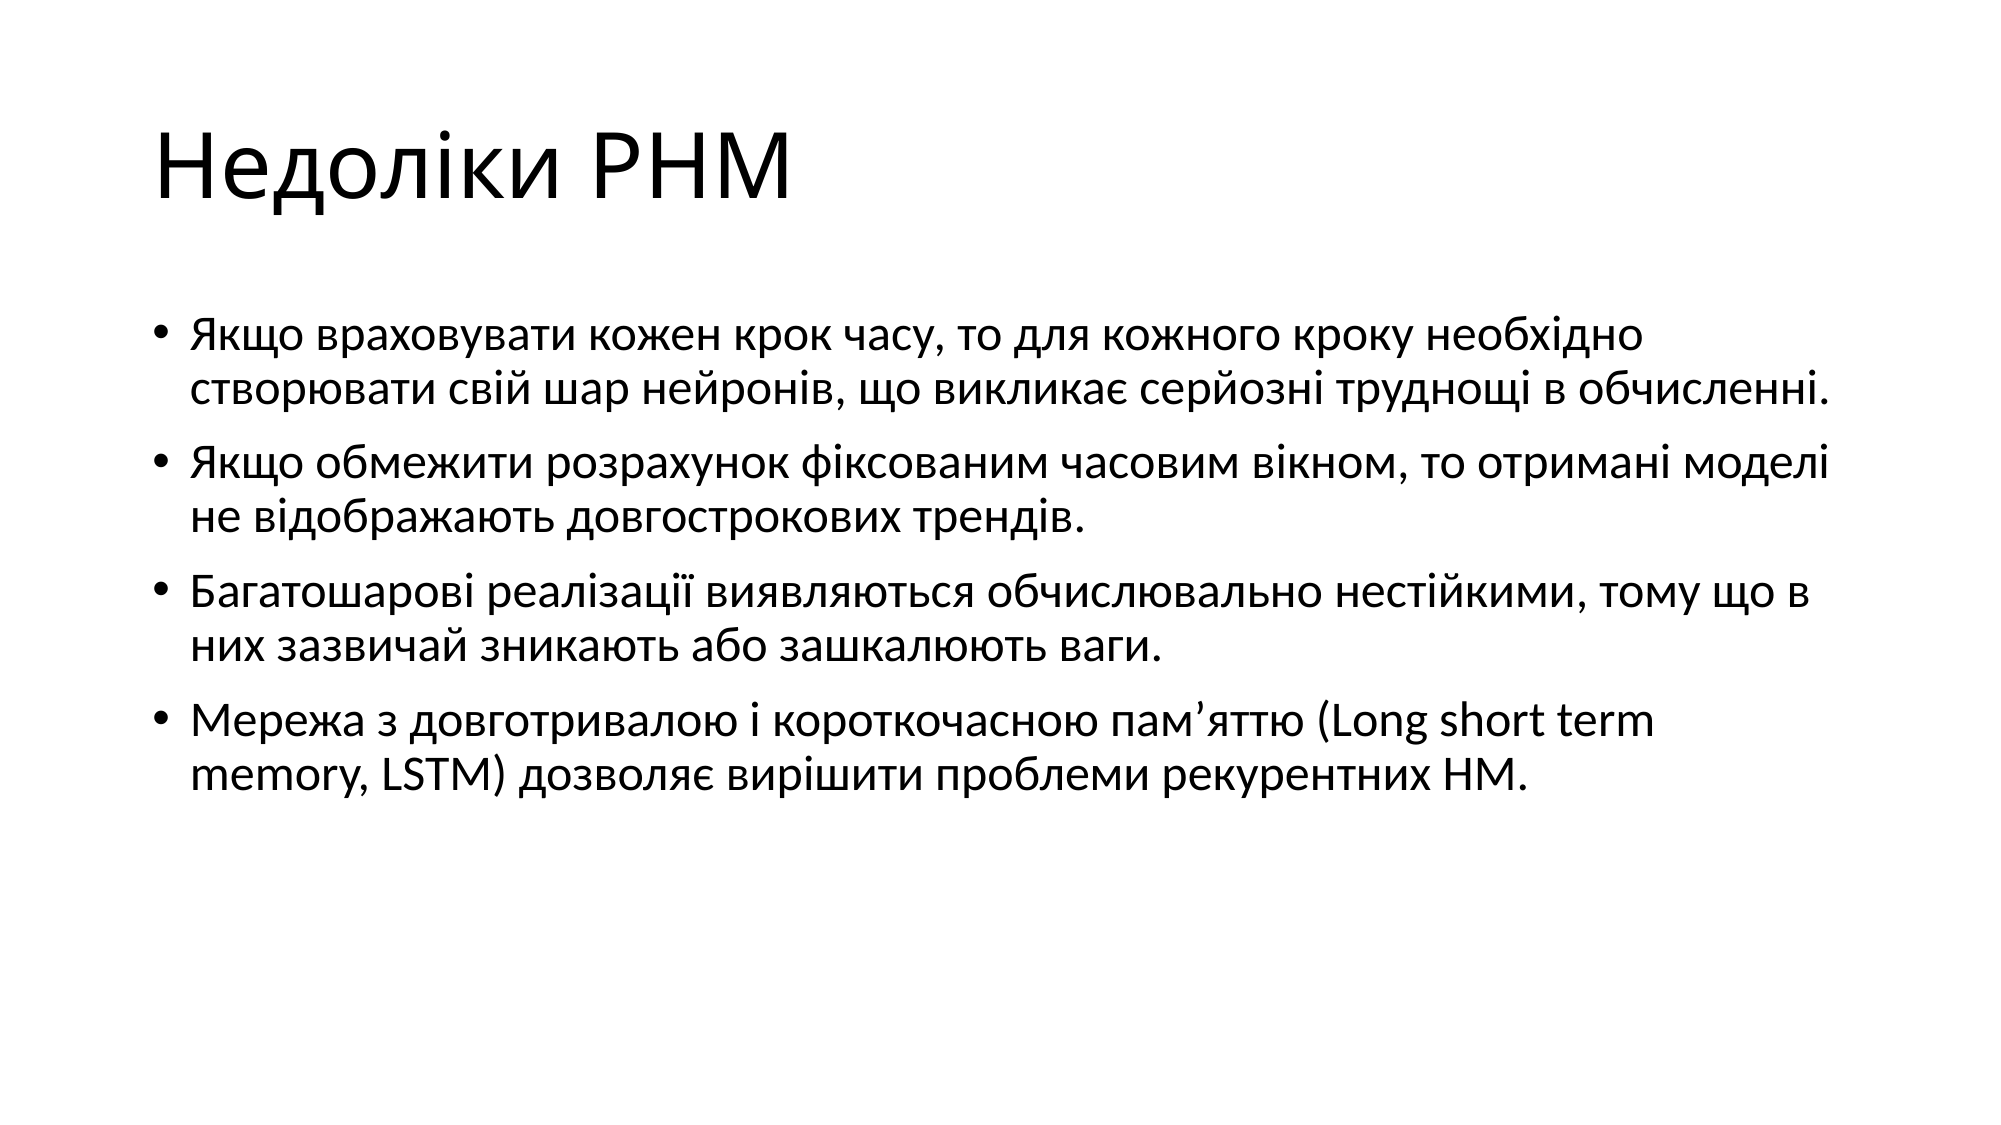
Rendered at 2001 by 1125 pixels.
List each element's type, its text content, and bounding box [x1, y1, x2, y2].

list Якщо враховувати кожен крок часу, то для кожного кроку необхідно створювати свій шар нейронів, що викликає серйозні труднощі в обчисленні. Якщо обмежити розрахунок фіксованим часовим вікном, то отримані моделі не відображають довгострокових трендів. Багатошарові реалізації виявляються обчислювально нестійкими, тому що в них зазвичай зникають або зашкалюють ваги. Мережа з довготривалою і короткочасною пам’яттю (Long short term memory, LSTM) дозволяє вирішити проблеми рекурентних НМ. [137, 299, 1863, 1014]
title Недоліки РНМ [137, 59, 1863, 278]
